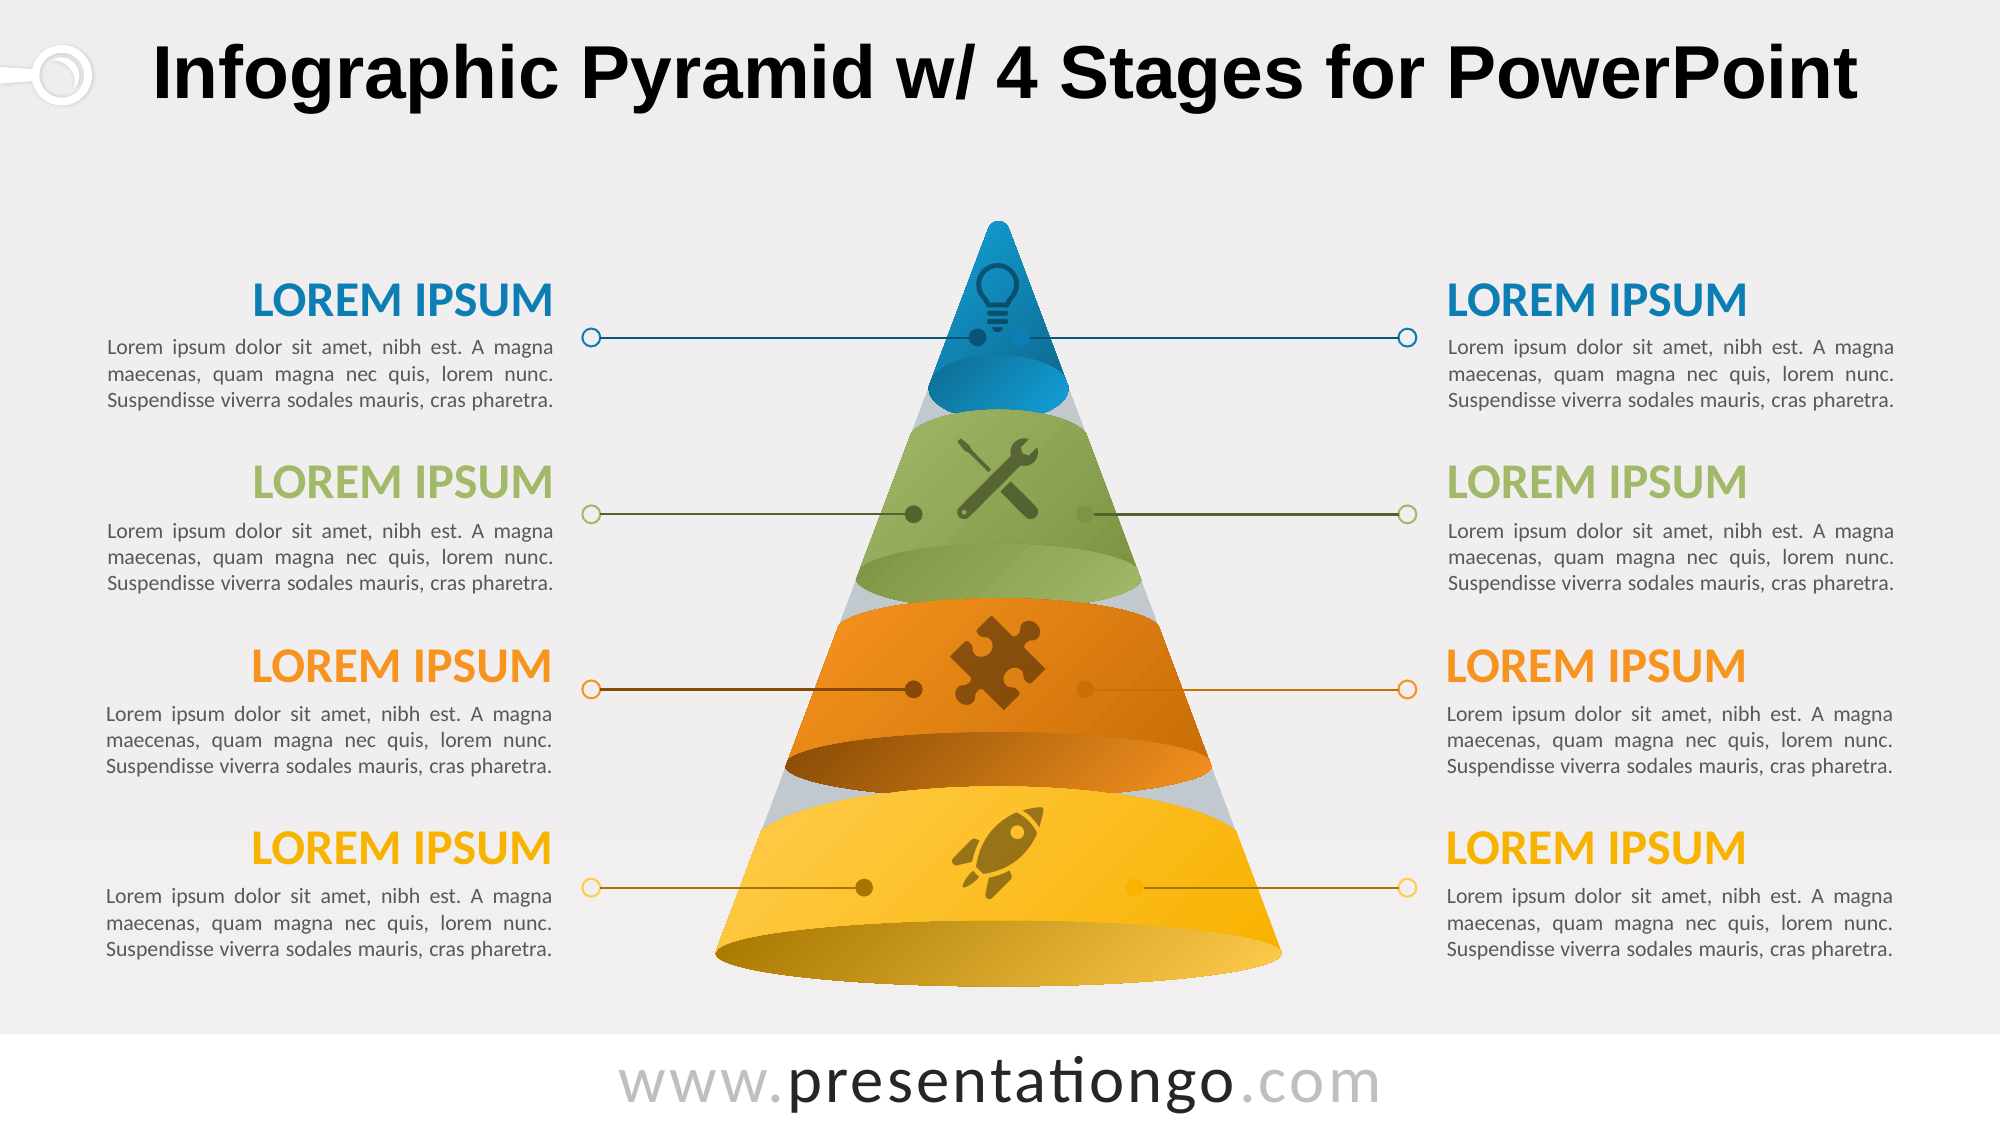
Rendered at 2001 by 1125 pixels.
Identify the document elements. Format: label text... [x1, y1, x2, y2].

text_box [1069, 388, 1078, 409]
text_box [777, 767, 785, 786]
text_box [104, 806, 554, 970]
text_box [1445, 806, 1894, 970]
text_box [847, 581, 855, 598]
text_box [1076, 680, 1417, 699]
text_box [1446, 440, 1896, 604]
picture [943, 798, 1052, 908]
picture [940, 608, 1055, 722]
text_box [1012, 328, 1417, 347]
picture [958, 258, 1037, 337]
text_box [104, 623, 554, 787]
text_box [582, 878, 874, 897]
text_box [1076, 505, 1417, 524]
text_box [582, 328, 987, 347]
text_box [855, 409, 1142, 598]
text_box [715, 786, 1282, 987]
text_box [582, 505, 923, 524]
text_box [106, 257, 555, 421]
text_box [928, 337, 1069, 409]
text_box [582, 680, 923, 699]
picture [949, 430, 1046, 527]
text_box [1125, 878, 1417, 897]
text_box [1142, 581, 1150, 598]
text_box [919, 388, 928, 409]
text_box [1445, 623, 1894, 787]
text_box [1212, 767, 1220, 786]
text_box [928, 221, 1069, 328]
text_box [106, 440, 555, 604]
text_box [785, 598, 1212, 786]
title Infographic Pyramid w/ 4 Stages for PowerPoint [137, 26, 1863, 148]
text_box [1446, 257, 1896, 421]
